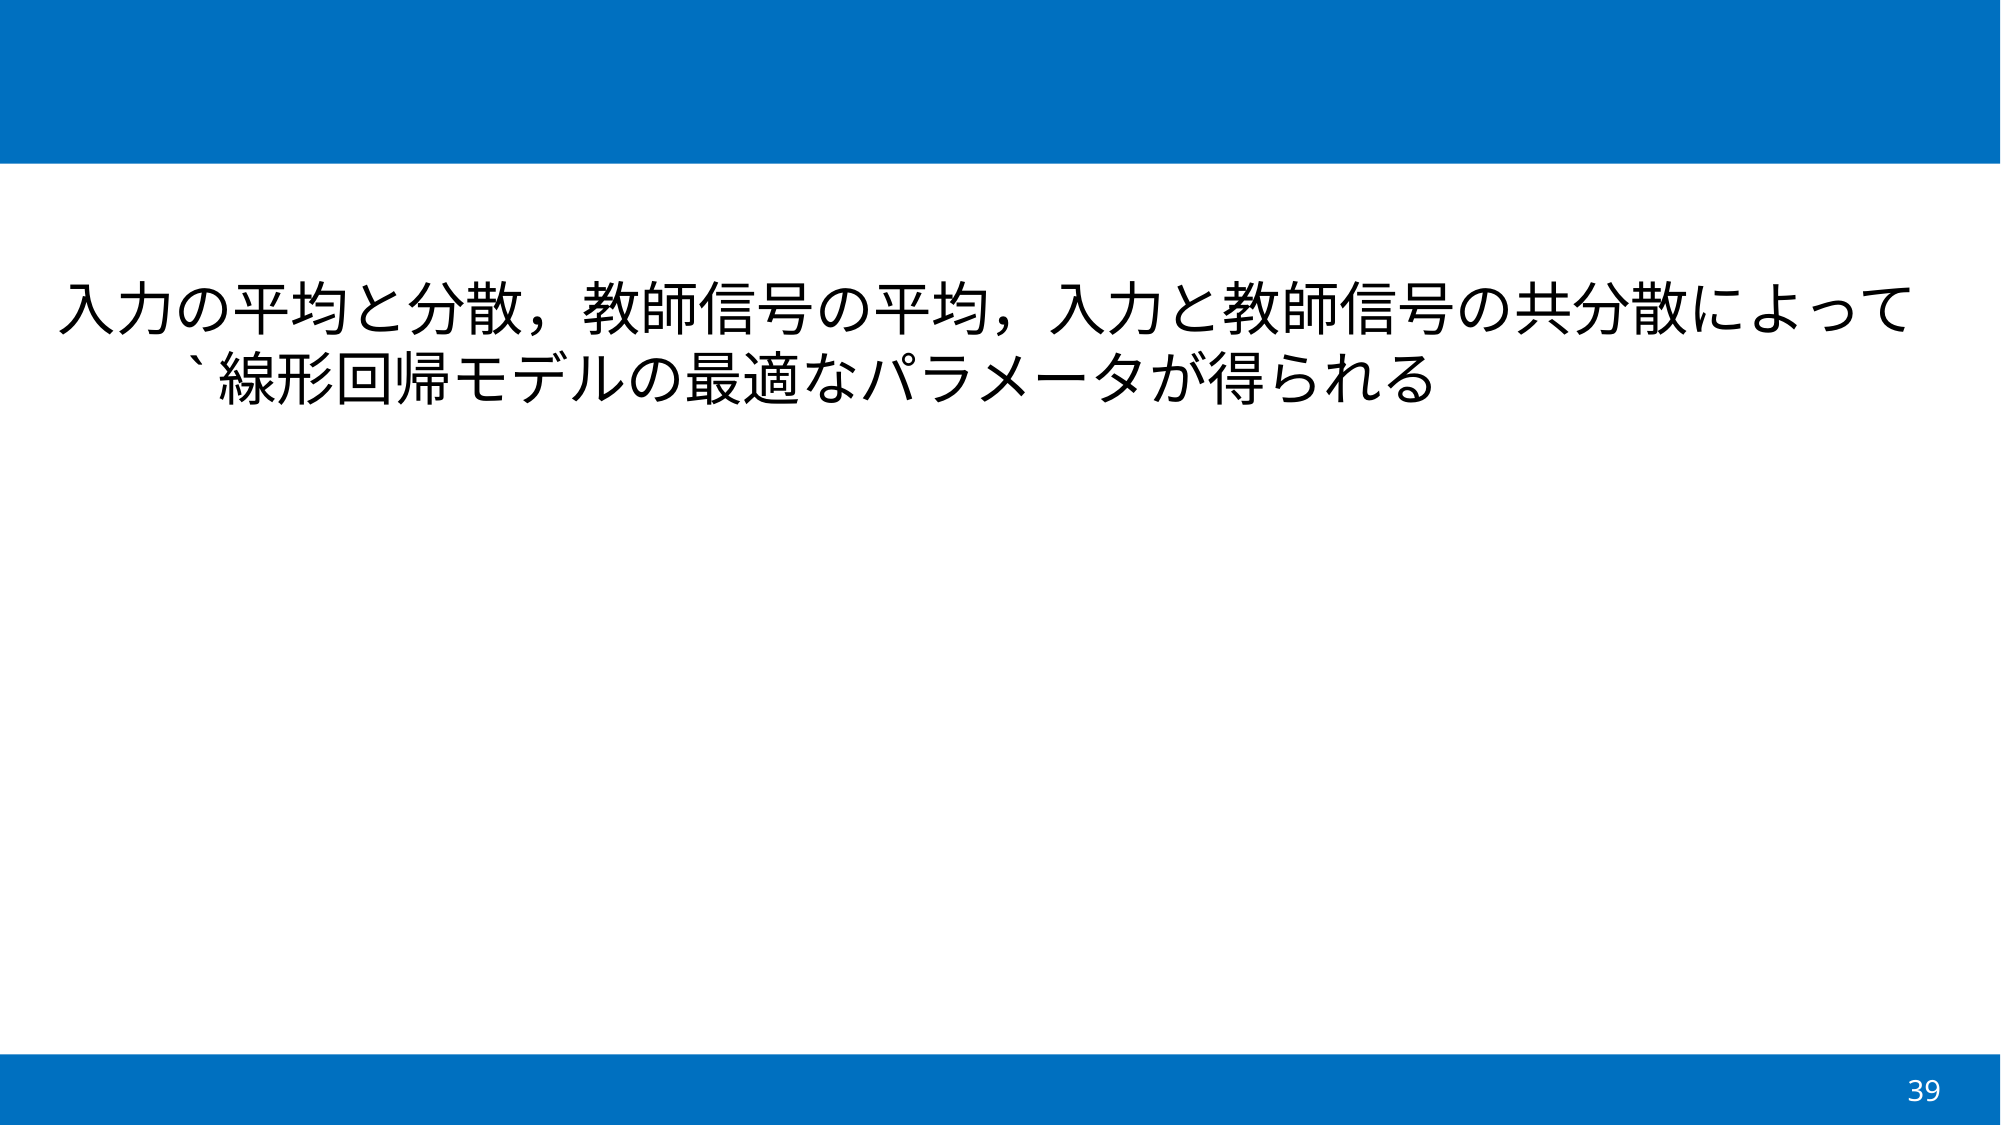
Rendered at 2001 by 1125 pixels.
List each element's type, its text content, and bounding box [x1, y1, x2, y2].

slide_number 39 [1506, 1061, 1957, 1122]
